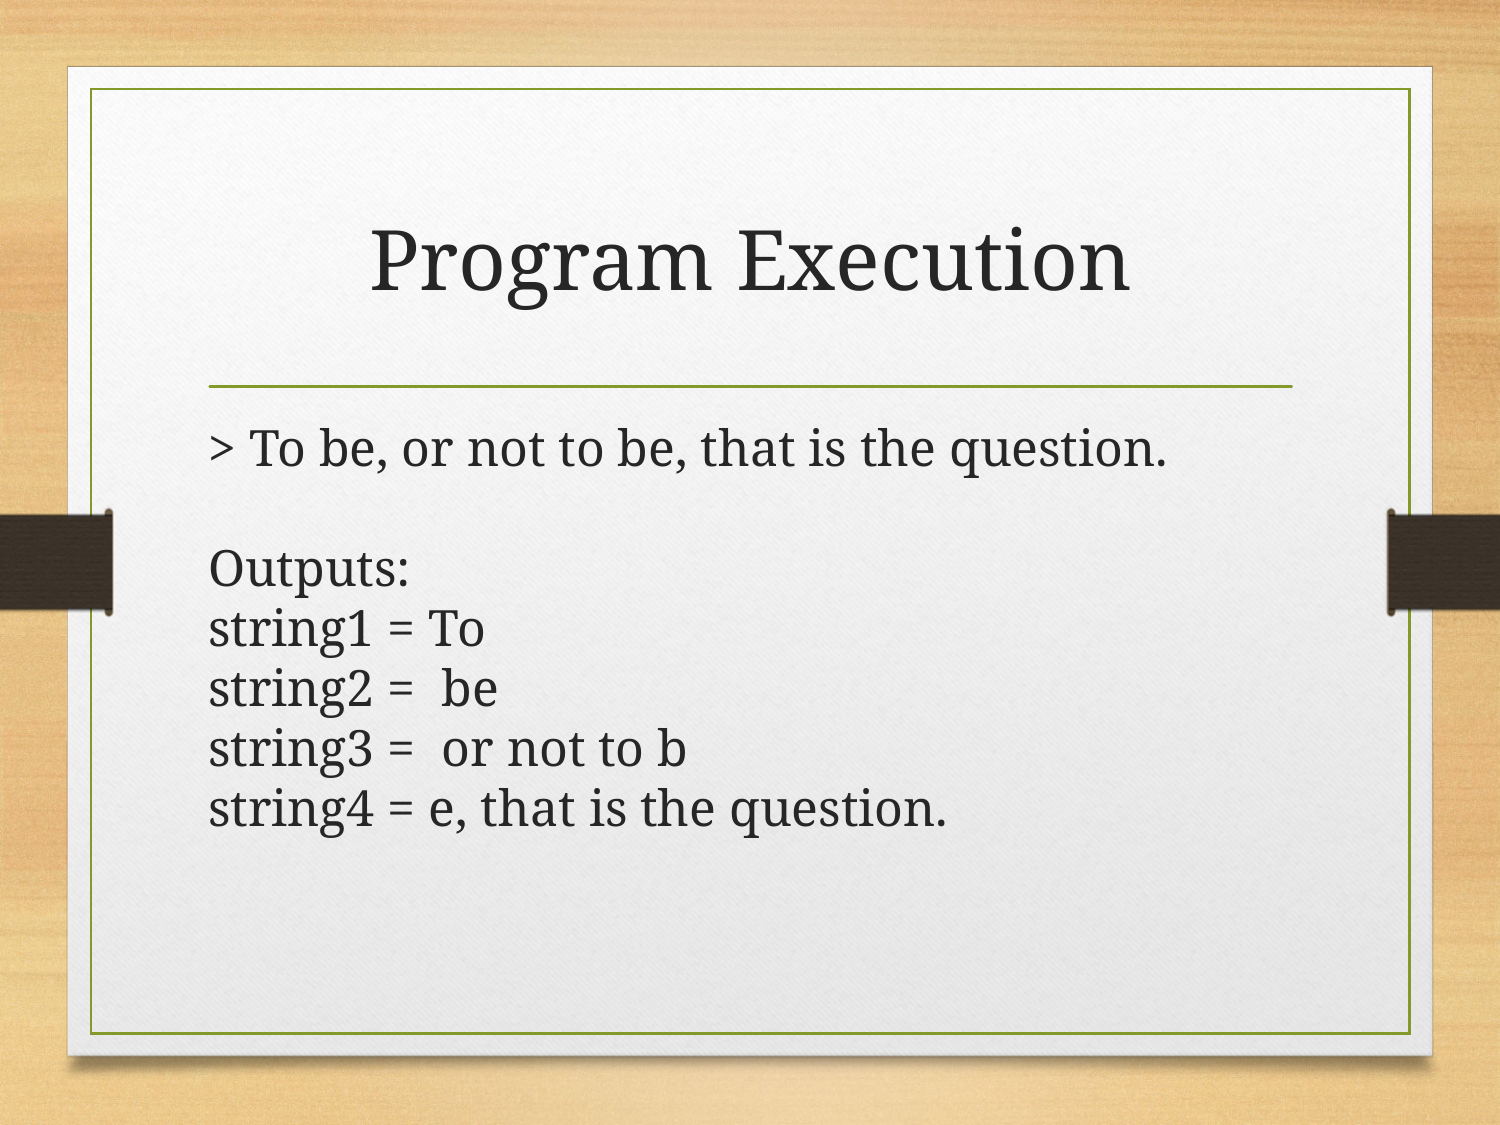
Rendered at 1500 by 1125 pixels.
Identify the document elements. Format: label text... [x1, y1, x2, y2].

title Program Execution [193, 150, 1309, 365]
picture [0, 0, 1500, 1125]
list > To be, or not to be, that is the question. Outputs: string1 = To string2 = be string3 = or not to b string4 = e, that is the question. [193, 408, 1309, 974]
